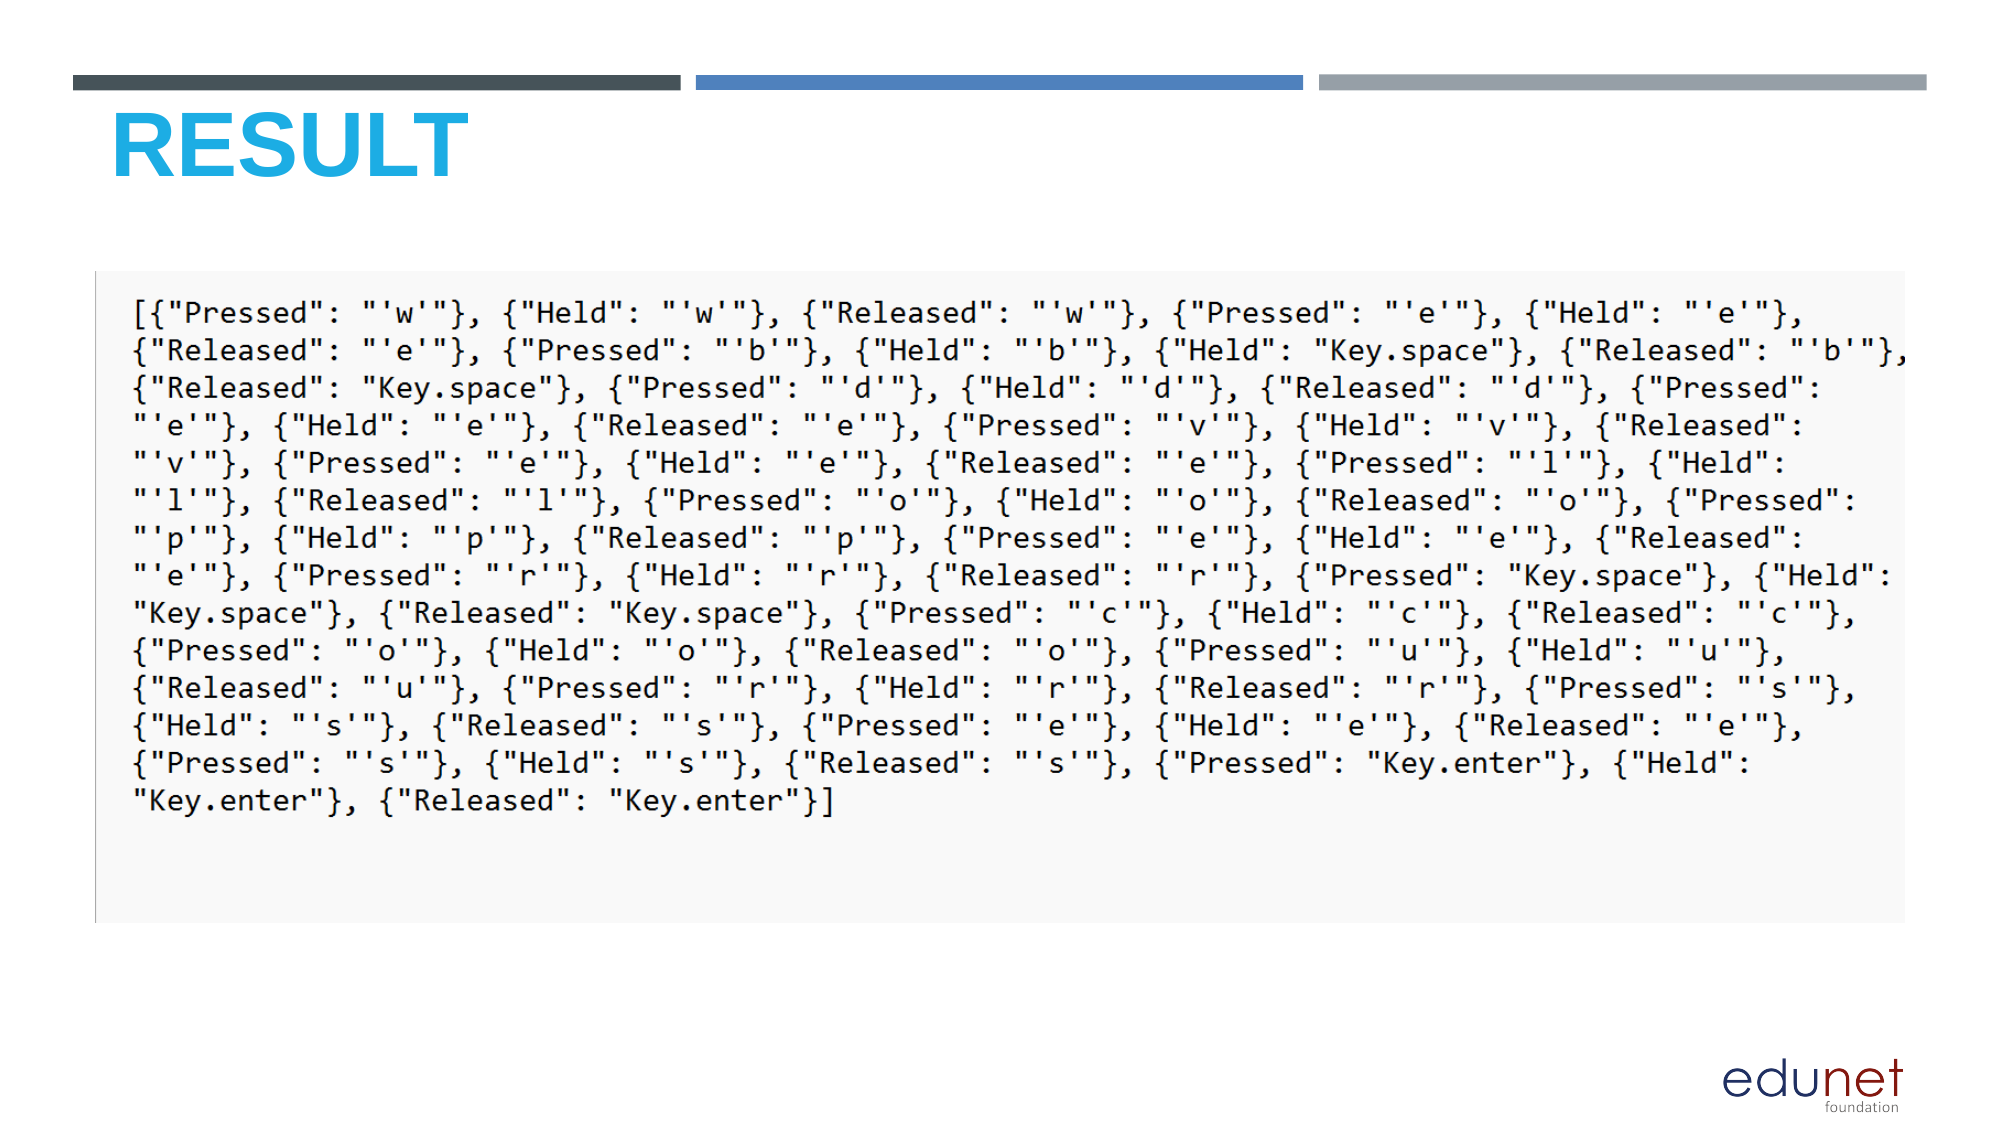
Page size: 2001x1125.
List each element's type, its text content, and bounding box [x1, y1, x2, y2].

picture [1719, 1056, 1905, 1116]
text_box RESULT [95, 115, 1905, 202]
picture [95, 271, 1905, 923]
